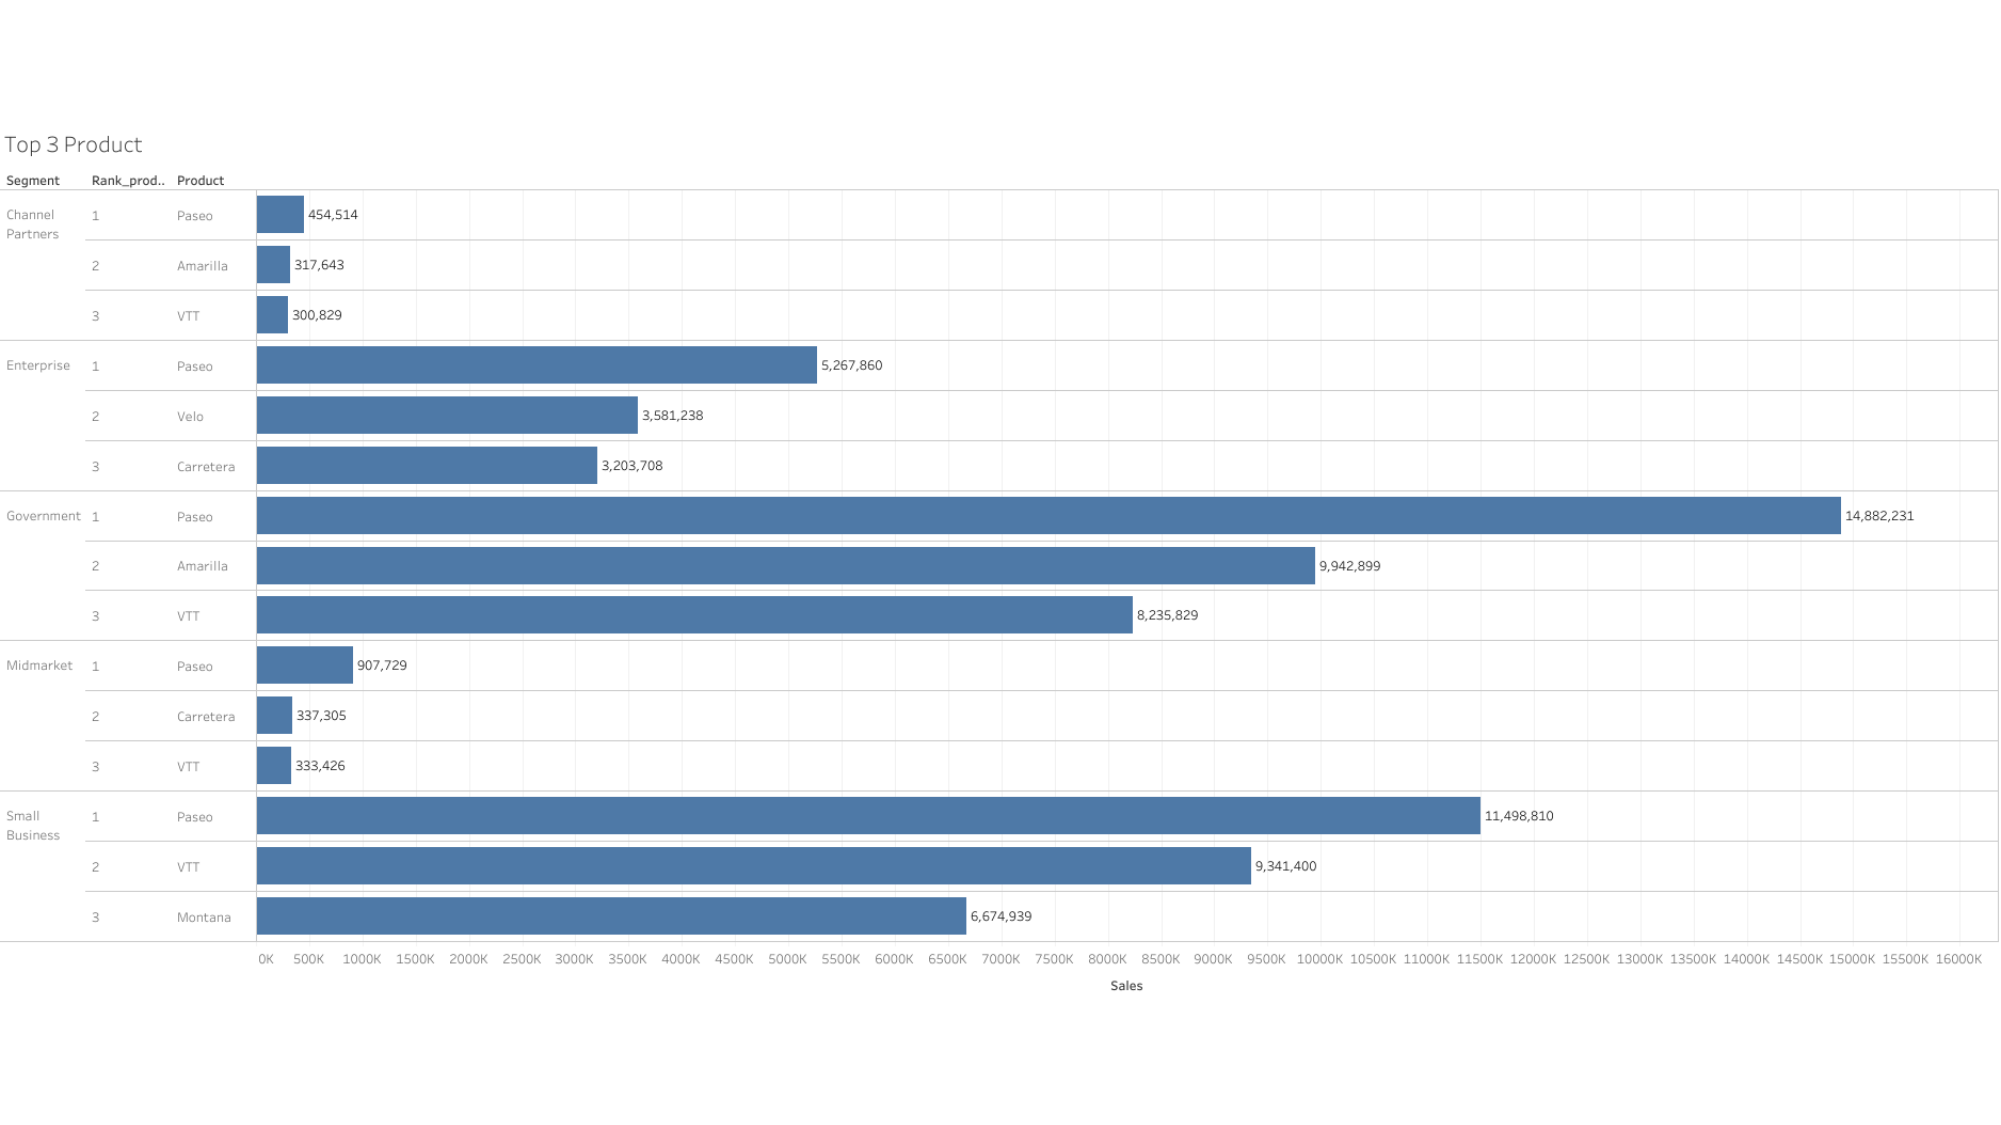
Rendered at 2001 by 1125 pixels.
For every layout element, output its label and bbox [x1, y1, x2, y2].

picture [0, 122, 2000, 1003]
